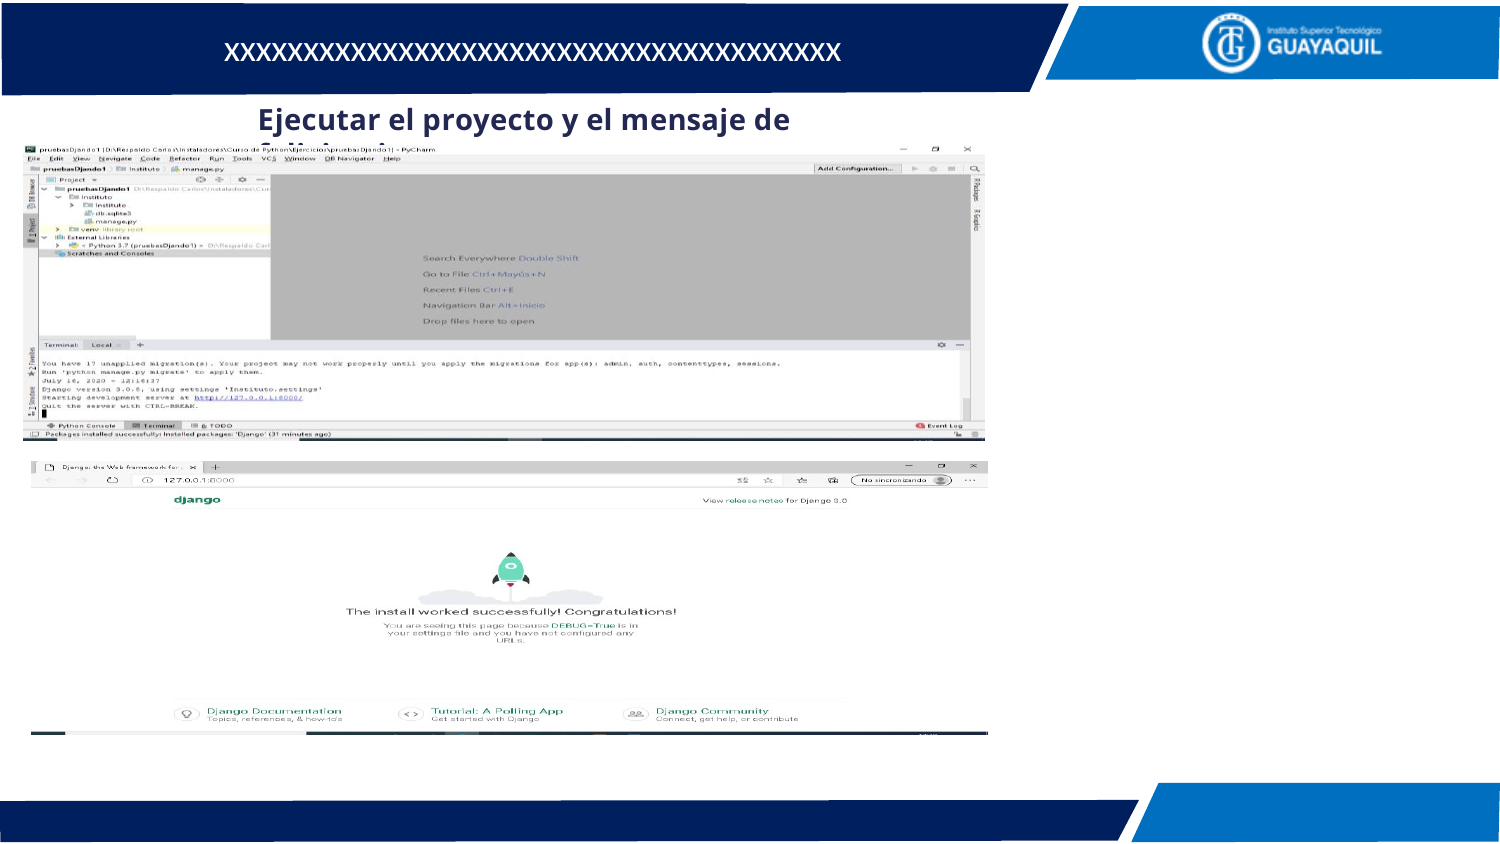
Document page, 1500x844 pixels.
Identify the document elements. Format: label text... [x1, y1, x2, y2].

text_box xxxxxxxxxxxxxxxxxxxxxxxxxxxxxxxxxxxxxxx [221, 21, 848, 69]
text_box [1045, 5, 1500, 80]
text_box Ejecutar el proyecto y el mensaje de felicitaciones. [255, 98, 999, 171]
picture [31, 461, 988, 735]
picture [23, 145, 985, 441]
